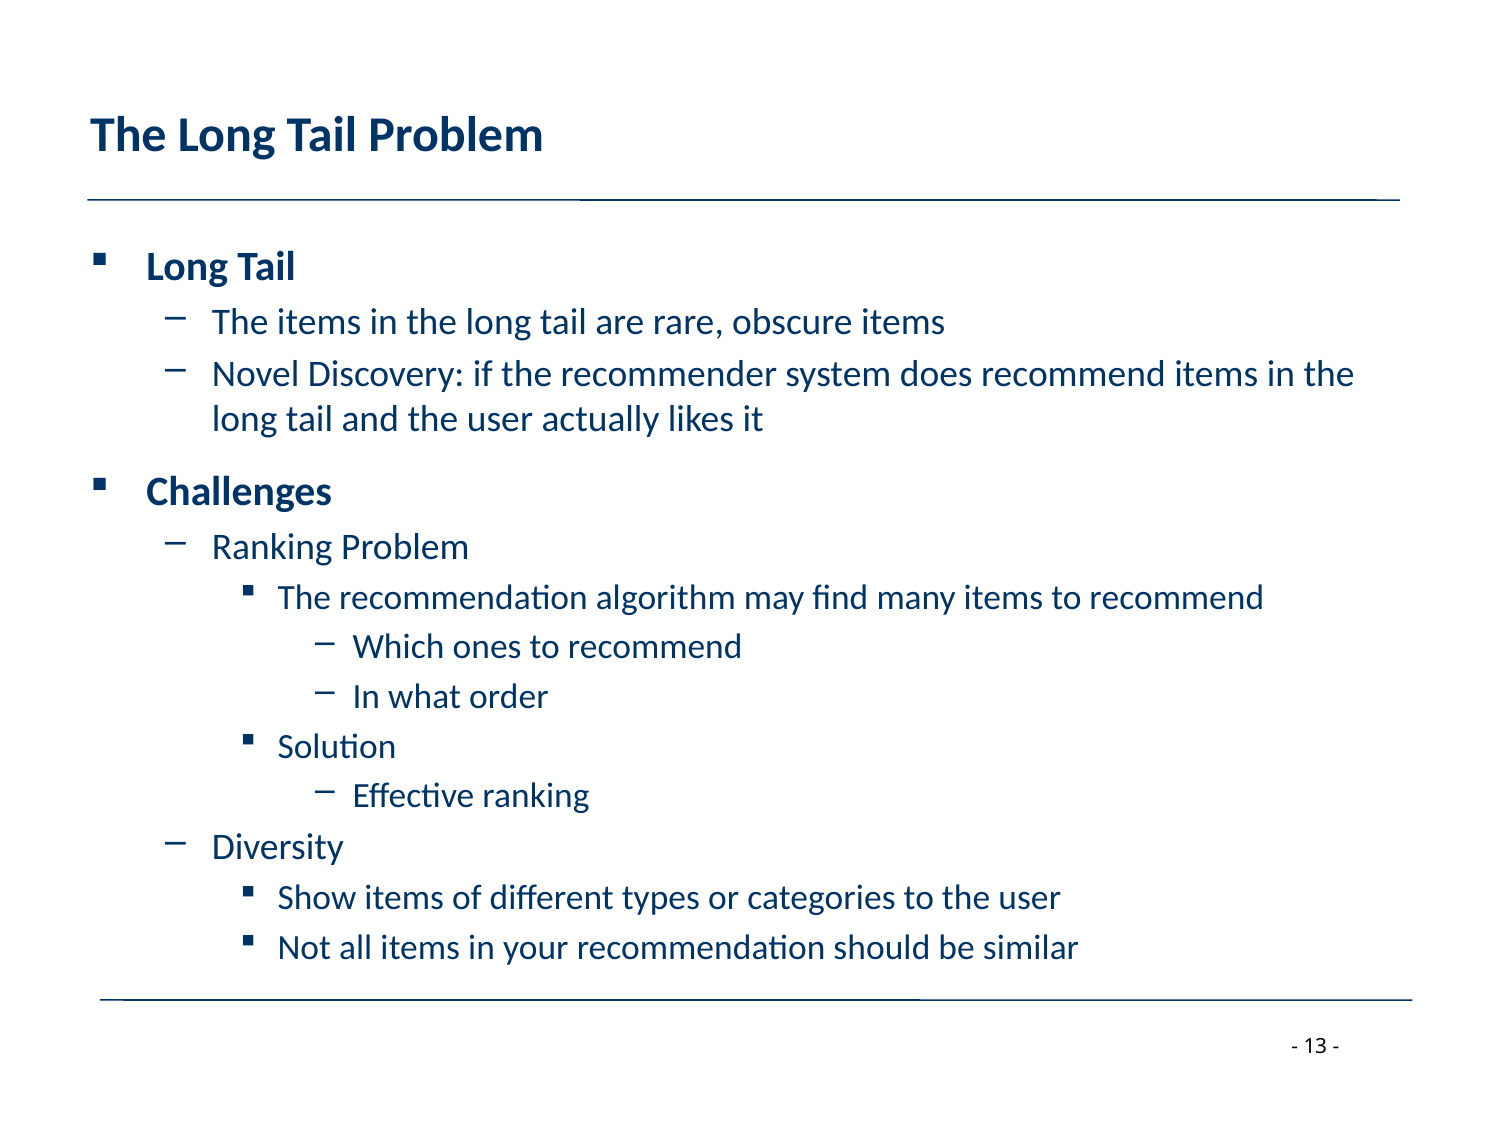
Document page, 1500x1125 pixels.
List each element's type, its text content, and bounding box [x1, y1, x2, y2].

title The Long Tail Problem [75, 37, 1425, 225]
list Long Tail The items in the long tail are rare, obscure items Novel Discovery: if the recommender system does recommend items in the long tail and the user actually likes it Challenges Ranking Problem The recommendation algorithm may find many items to recommend Which ones to recommend In what order Solution Effective ranking Diversity Show items of different types or categories to the user Not all items in your recommendation should be similar [75, 231, 1425, 975]
